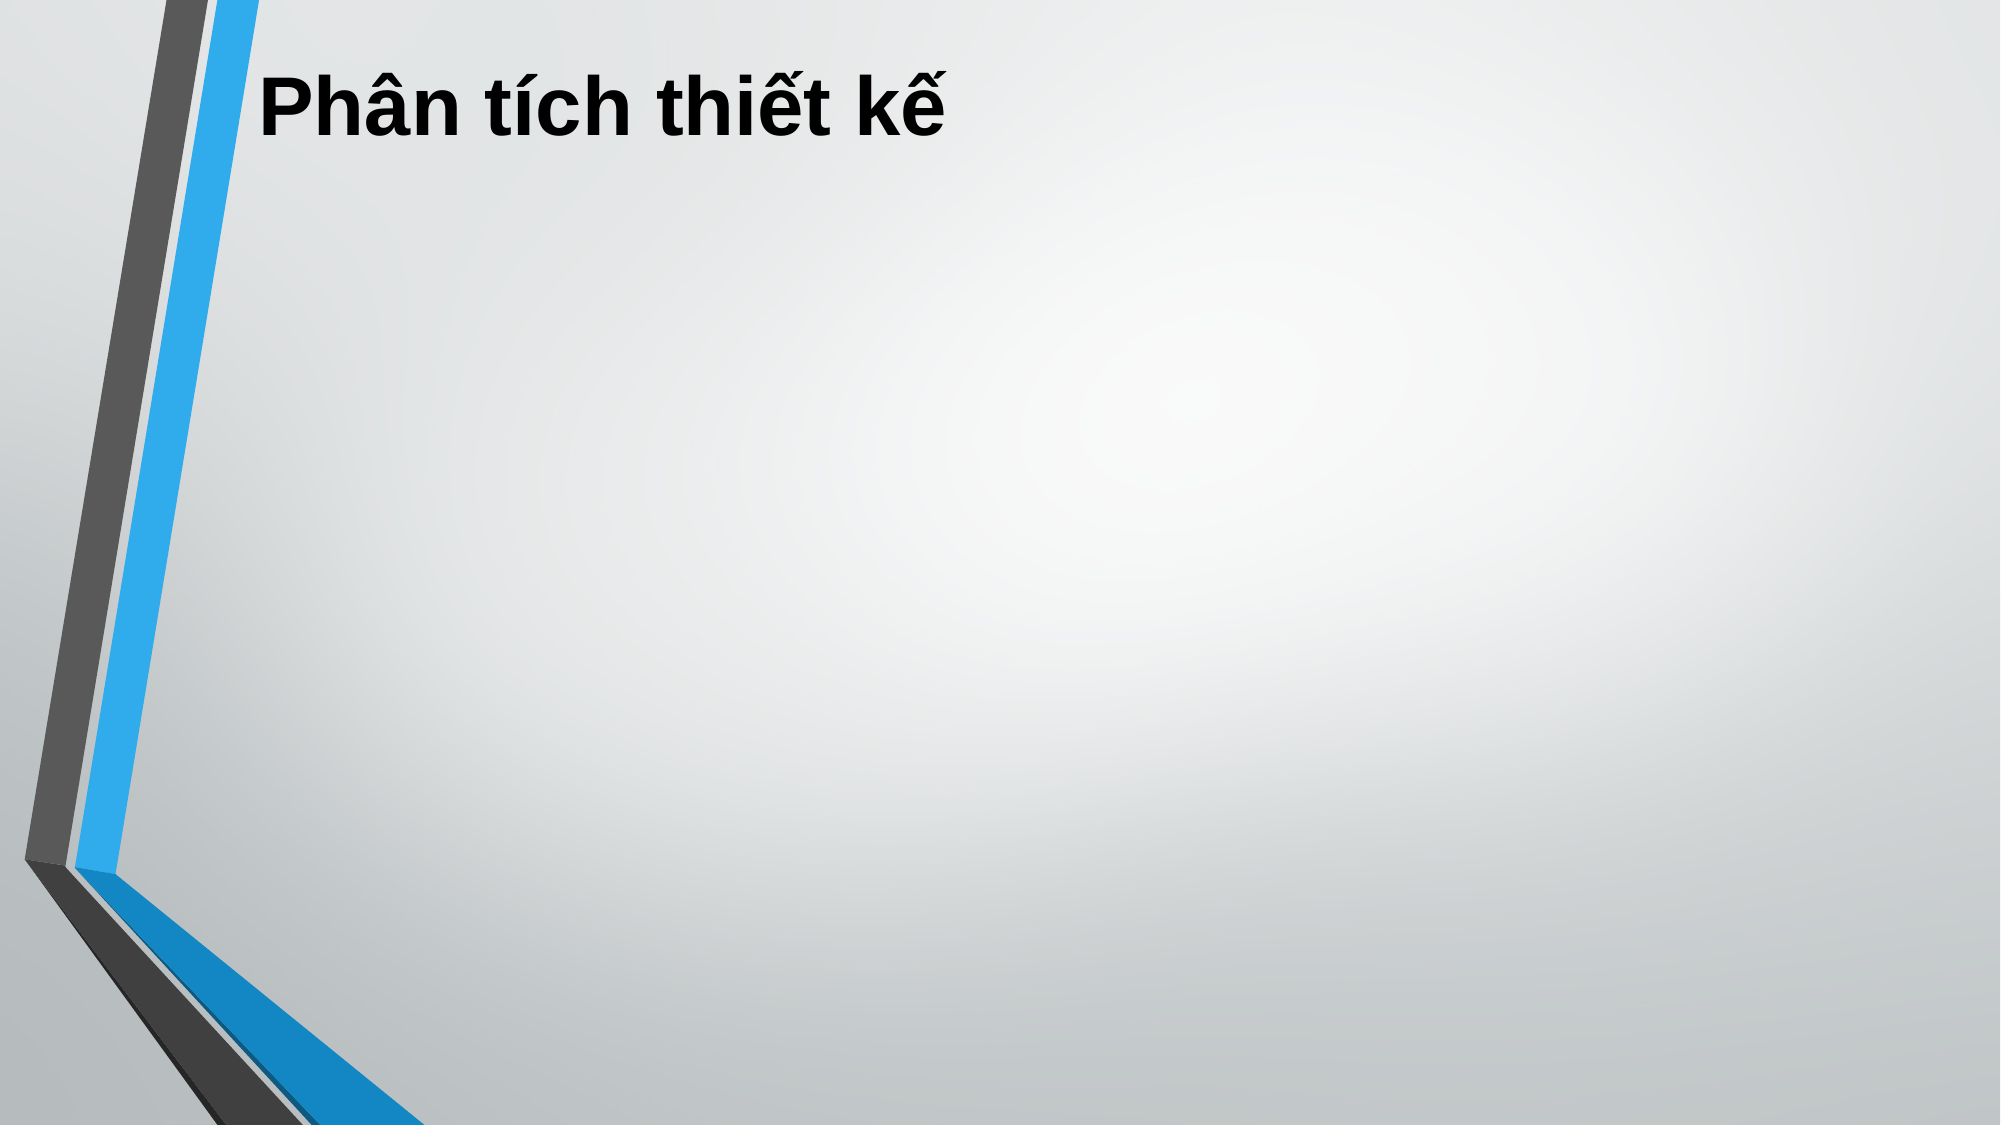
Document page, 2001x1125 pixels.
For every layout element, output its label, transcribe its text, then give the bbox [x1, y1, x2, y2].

title Phân tích thiết kế [243, 40, 1887, 164]
